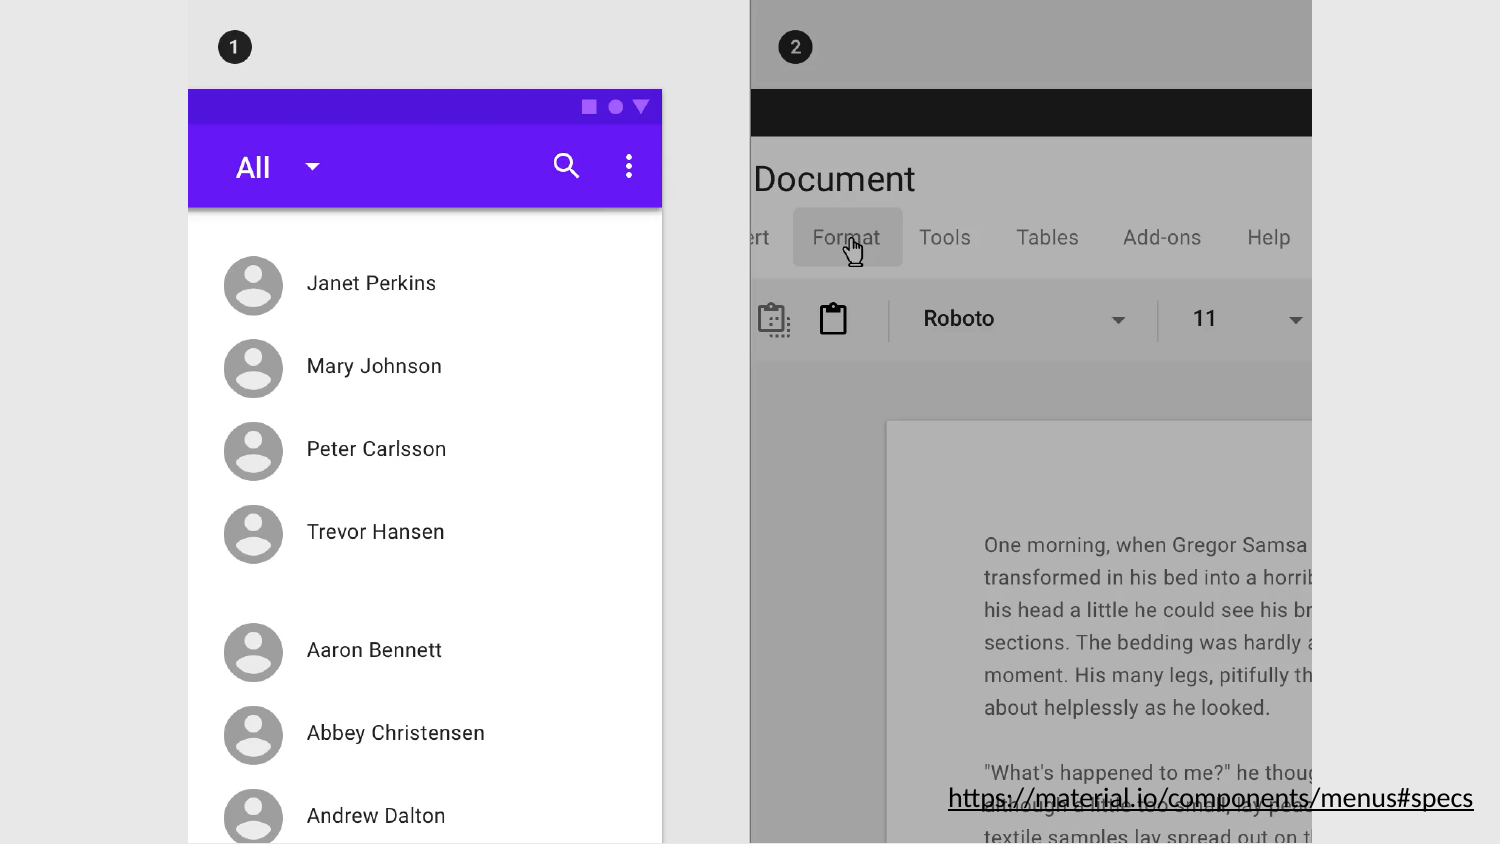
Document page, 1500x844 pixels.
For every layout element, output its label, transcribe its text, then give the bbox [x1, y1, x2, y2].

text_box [187, 0, 1313, 844]
text_box https://material.io/components/menus#specs [1313, 771, 1496, 821]
